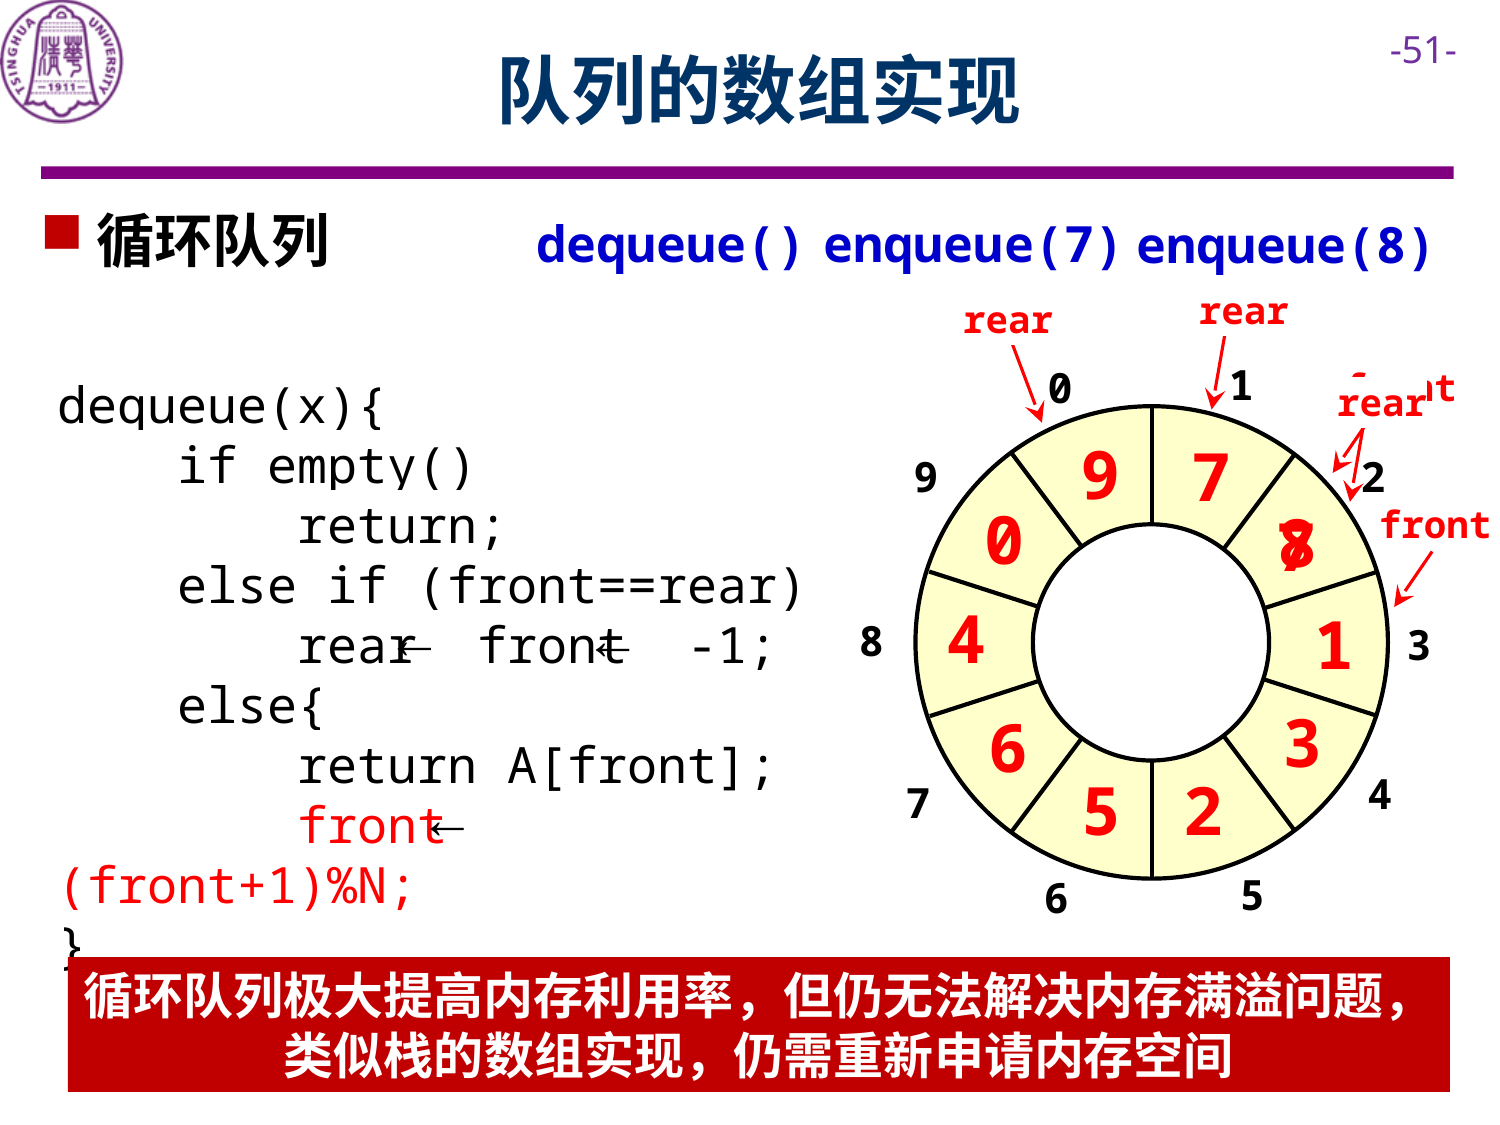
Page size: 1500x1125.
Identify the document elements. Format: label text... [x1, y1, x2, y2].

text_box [951, 288, 1066, 423]
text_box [843, 351, 1440, 931]
text_box enqueue(7) [809, 204, 1139, 280]
text_box 循环队列极大提高内存利用率，但仍无法解决内存满溢问题，类似栈的数组实现，仍需重新申请内存空间 [67, 957, 1450, 1092]
text_box dequeue() [521, 204, 809, 280]
picture [0, 0, 124, 124]
title 队列的数组实现 [135, 13, 1383, 165]
text_box 循环队列 [25, 197, 404, 282]
text_box dequeue(x){ if empty() return; else if (front==rear) rear front -1; else{ return A[front]; front (front+1)%N; } [42, 366, 833, 982]
text_box enqueue(8) [1122, 205, 1452, 281]
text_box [1325, 371, 1440, 503]
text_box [1332, 355, 1468, 474]
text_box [1367, 493, 1500, 608]
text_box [1186, 279, 1301, 410]
